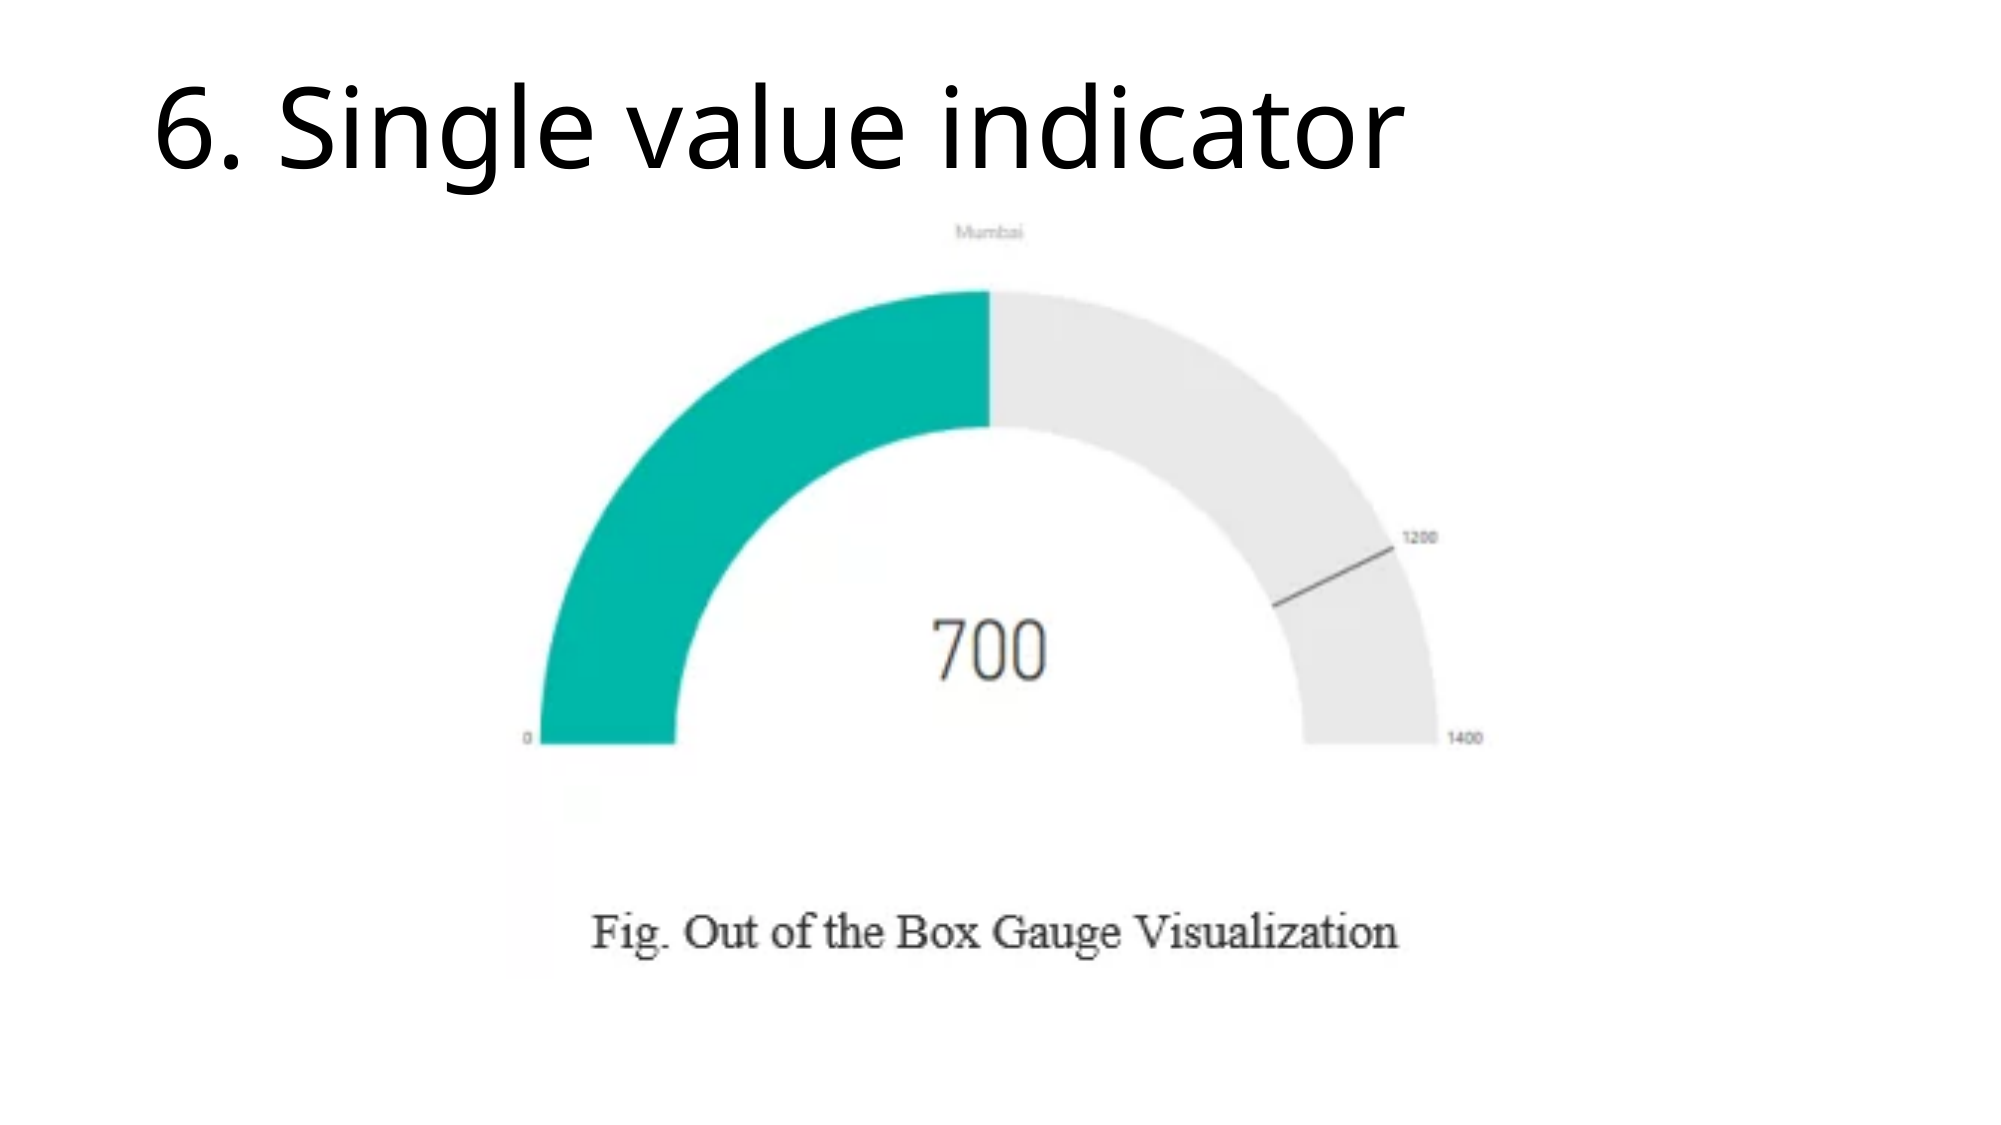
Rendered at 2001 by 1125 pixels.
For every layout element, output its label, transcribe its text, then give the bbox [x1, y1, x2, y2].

picture [506, 200, 1499, 979]
title 6. Single value indicator [137, 47, 1863, 201]
